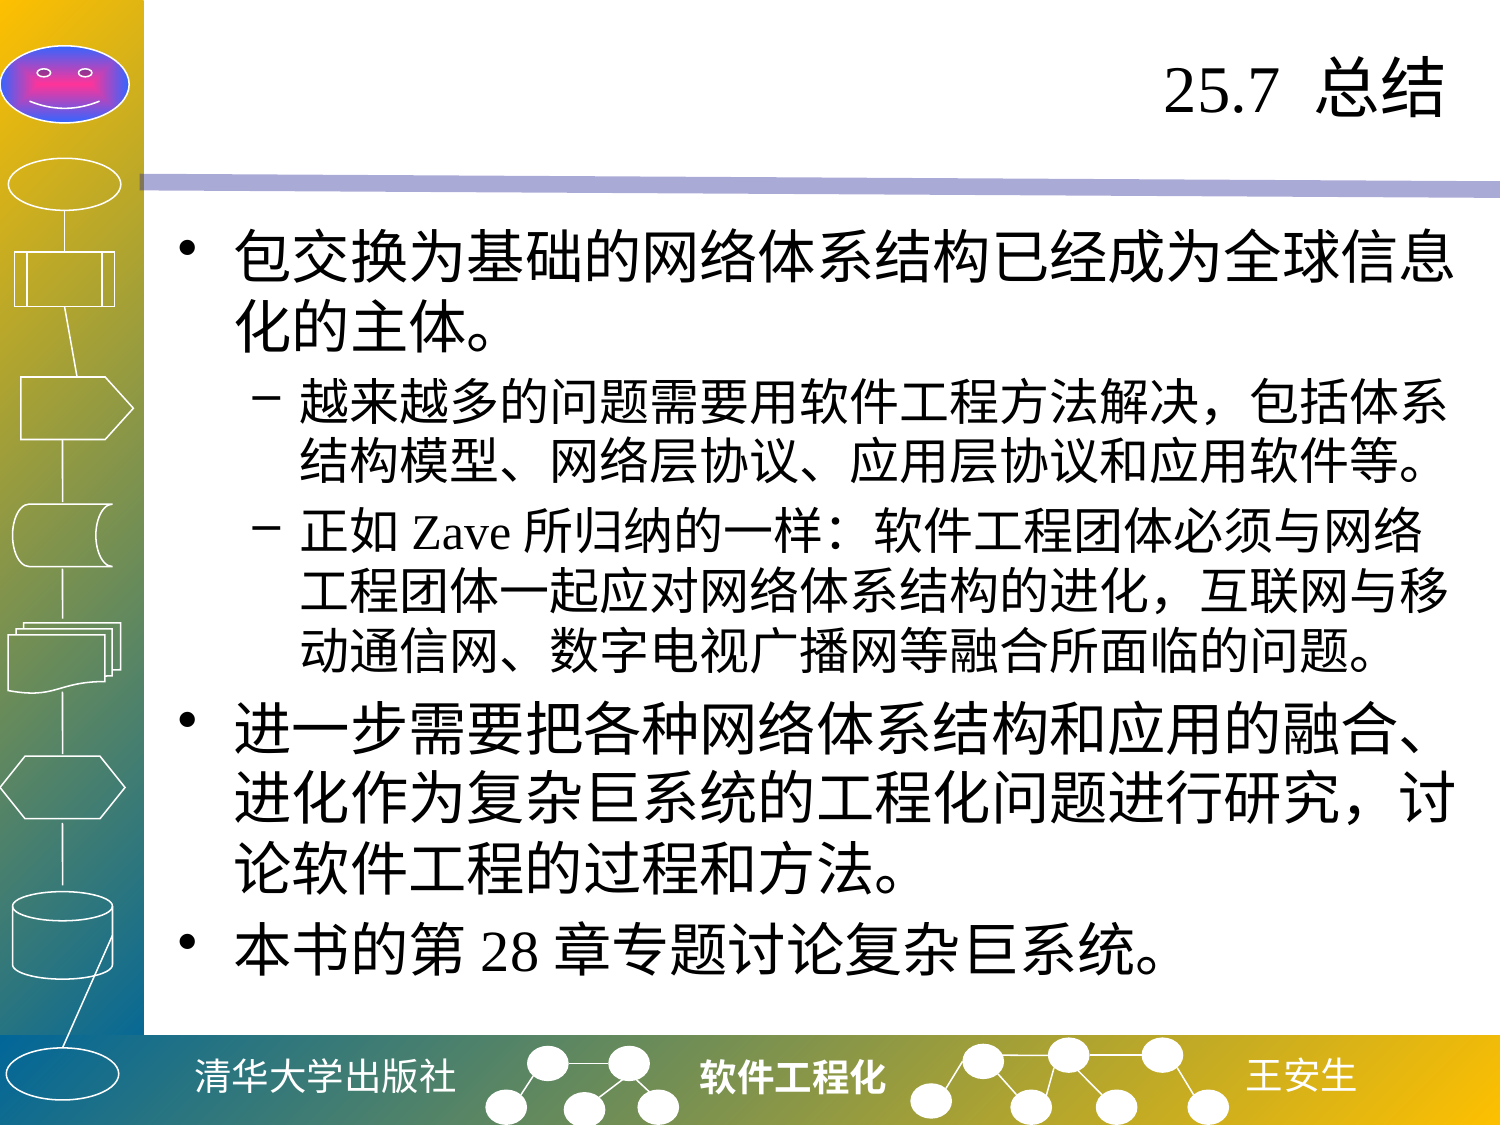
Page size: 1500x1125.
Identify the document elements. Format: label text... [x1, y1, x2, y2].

title 25.7 总结 [187, 24, 1463, 147]
list 包交换为基础的网络体系结构已经成为全球信息化的主体。 越来越多的问题需要用软件工程方法解决，包括体系结构模型、网络层协议、应用层协议和应用软件等。 正如Zave所归纳的一样：软件工程团体必须与网络工程团体一起应对网络体系结构的进化，互联网与移动通信网、数字电视广播网等融合所面临的问题。 进一步需要把各种网络体系结构和应用的融合、进化作为复杂巨系统的工程化问题进行研究，讨论软件工程的过程和方法。 本书的第28章专题讨论复杂巨系统。 [162, 212, 1476, 1017]
